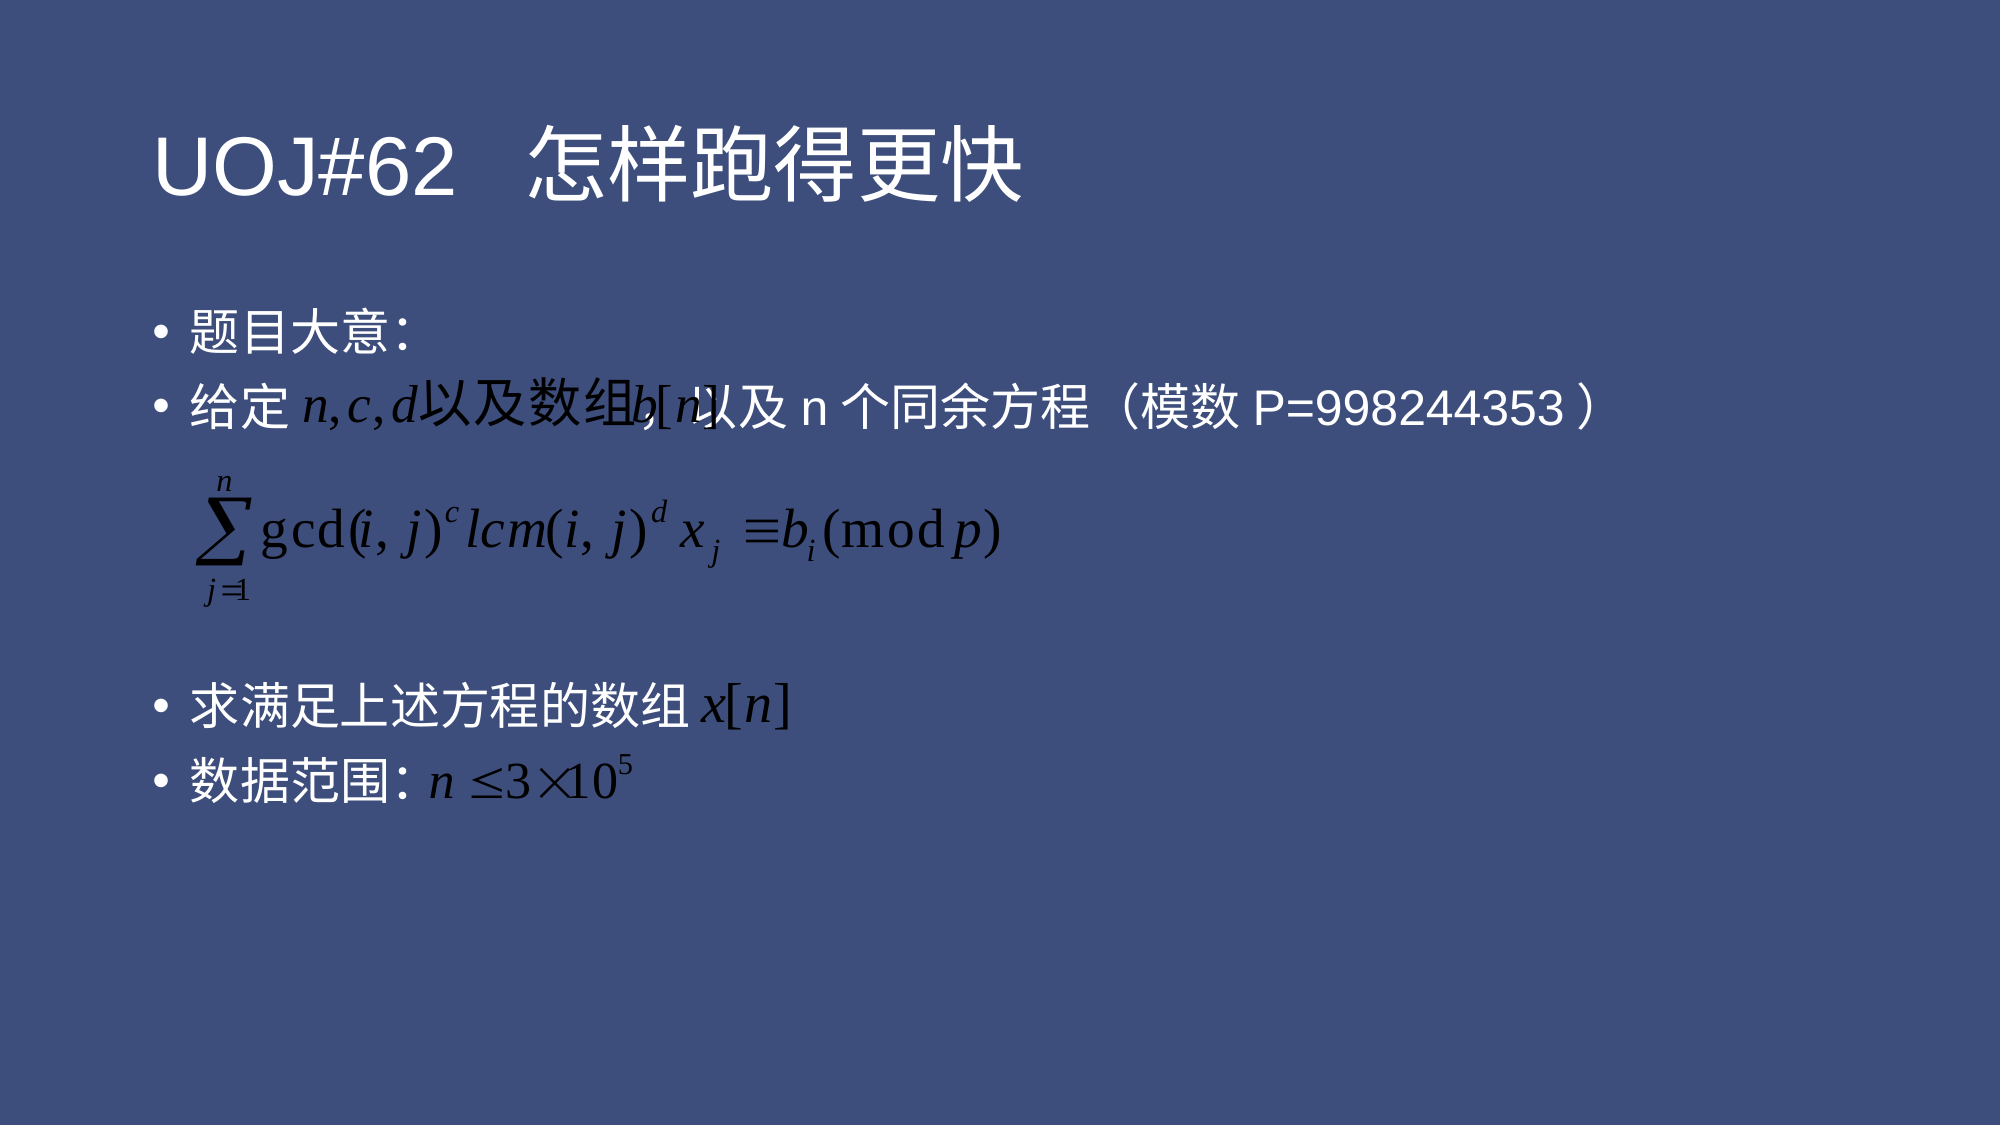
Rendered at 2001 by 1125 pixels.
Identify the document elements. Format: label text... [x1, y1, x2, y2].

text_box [187, 455, 1013, 617]
list 题目大意： 给定 ，以及n个同余方程（模数P=998244353） 求满足上述方程的数组 数据范围： [137, 299, 1863, 1014]
title UOJ#62 怎样跑得更快 [137, 59, 1863, 278]
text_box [293, 369, 725, 445]
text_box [690, 671, 798, 747]
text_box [420, 741, 643, 812]
